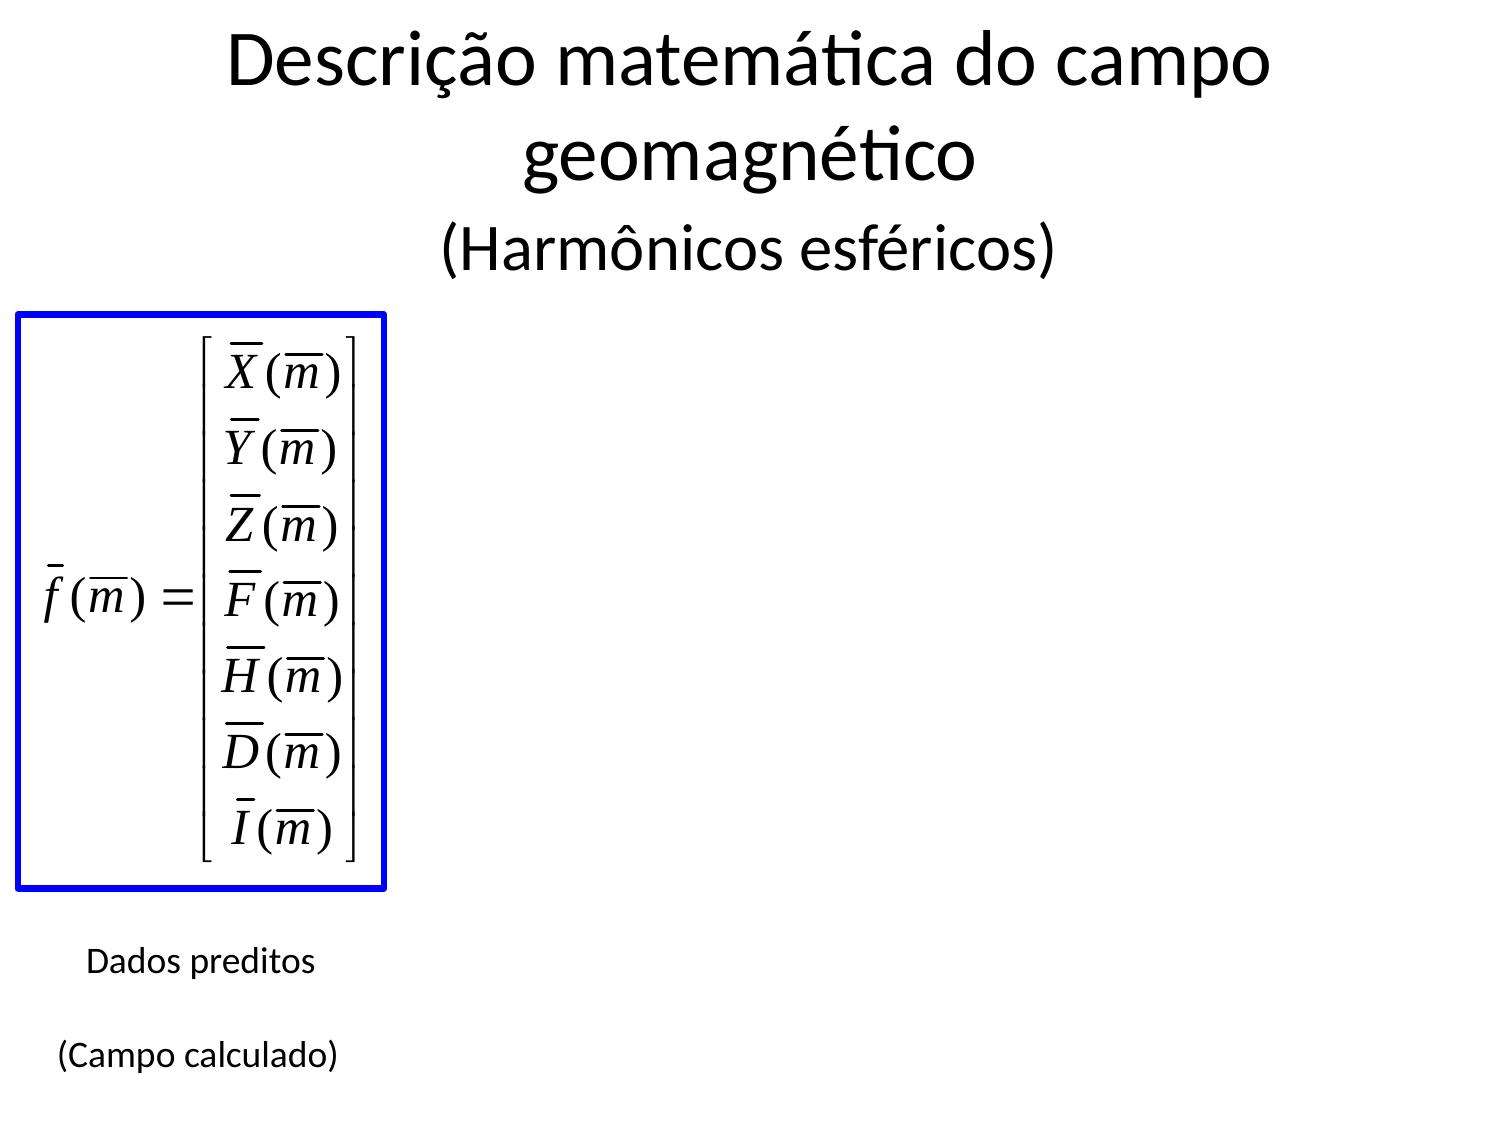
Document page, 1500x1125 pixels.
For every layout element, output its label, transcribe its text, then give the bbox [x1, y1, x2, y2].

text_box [23, 324, 379, 877]
text_box (Harmônicos esféricos) [317, 196, 1180, 291]
title Descrição matemática do campo geomagnético [0, 7, 1500, 195]
text_box (Campo calculado) [0, 1023, 396, 1083]
text_box [16, 312, 386, 891]
text_box Dados preditos [41, 928, 361, 989]
